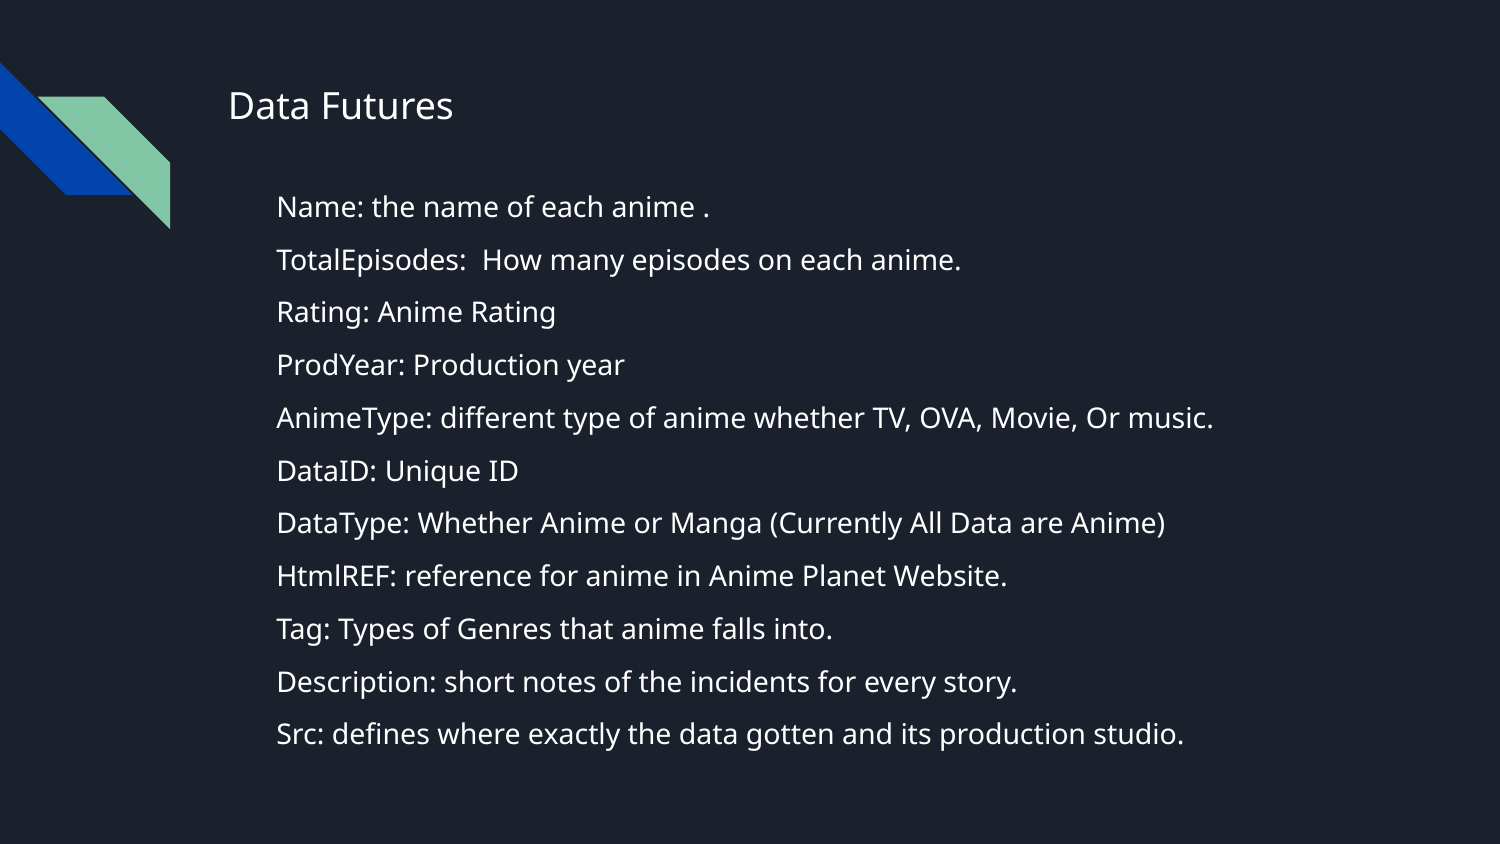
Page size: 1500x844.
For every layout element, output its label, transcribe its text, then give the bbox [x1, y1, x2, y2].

title Data Futures [212, 64, 1368, 215]
list Name: the name of each anime . TotalEpisodes: How many episodes on each anime. Rating: Anime Rating ProdYear: Production year AnimeType: different type of anime whether TV, OVA, Movie, Or music. DataID: Unique ID DataType: Whether Anime or Manga (Currently All Data are Anime) HtmlREF: reference for anime in Anime Planet Website. Tag: Types of Genres that anime falls into. Description: short notes of the incidents for every story. Src: defines where exactly the data gotten and its production studio. [261, 166, 1416, 769]
